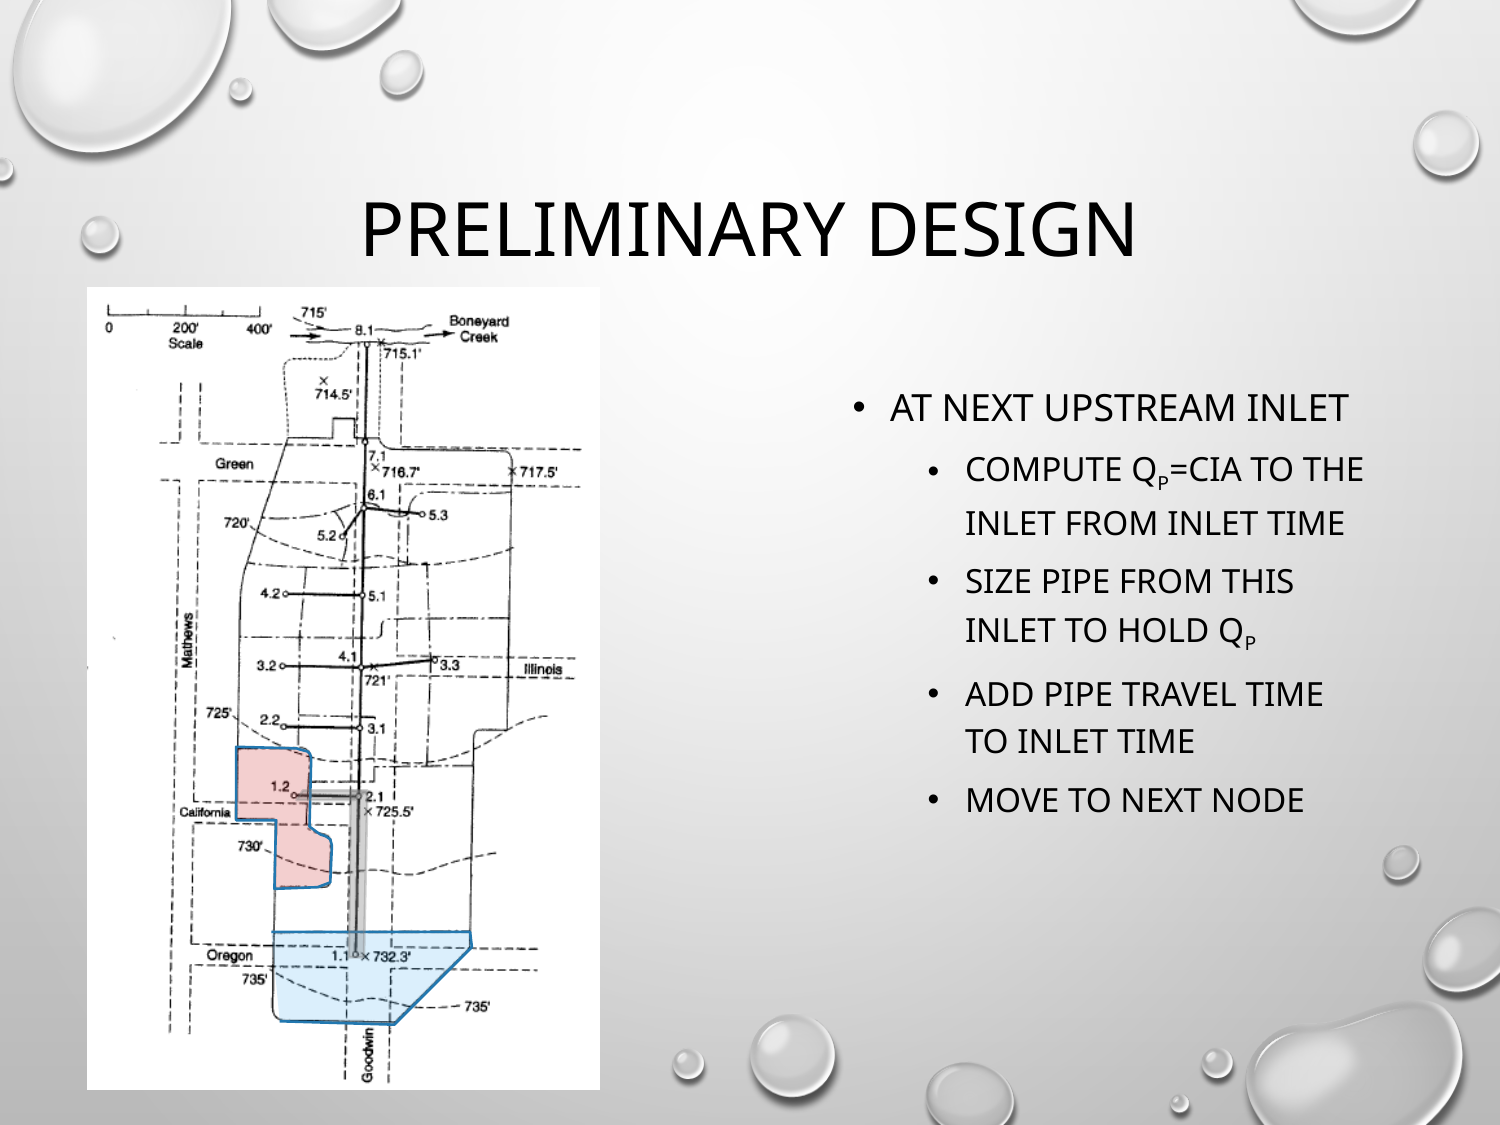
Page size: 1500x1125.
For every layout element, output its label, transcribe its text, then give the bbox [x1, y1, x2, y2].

picture [0, 0, 1500, 1125]
list At NEXT upstream inlet Compute QP=CiA to the inlet from inlet time Size pipe from this inlet to hold QP ADD pipe travel time to inlet time Move to next node [762, 367, 1388, 1025]
title Preliminary design [112, 101, 1388, 364]
